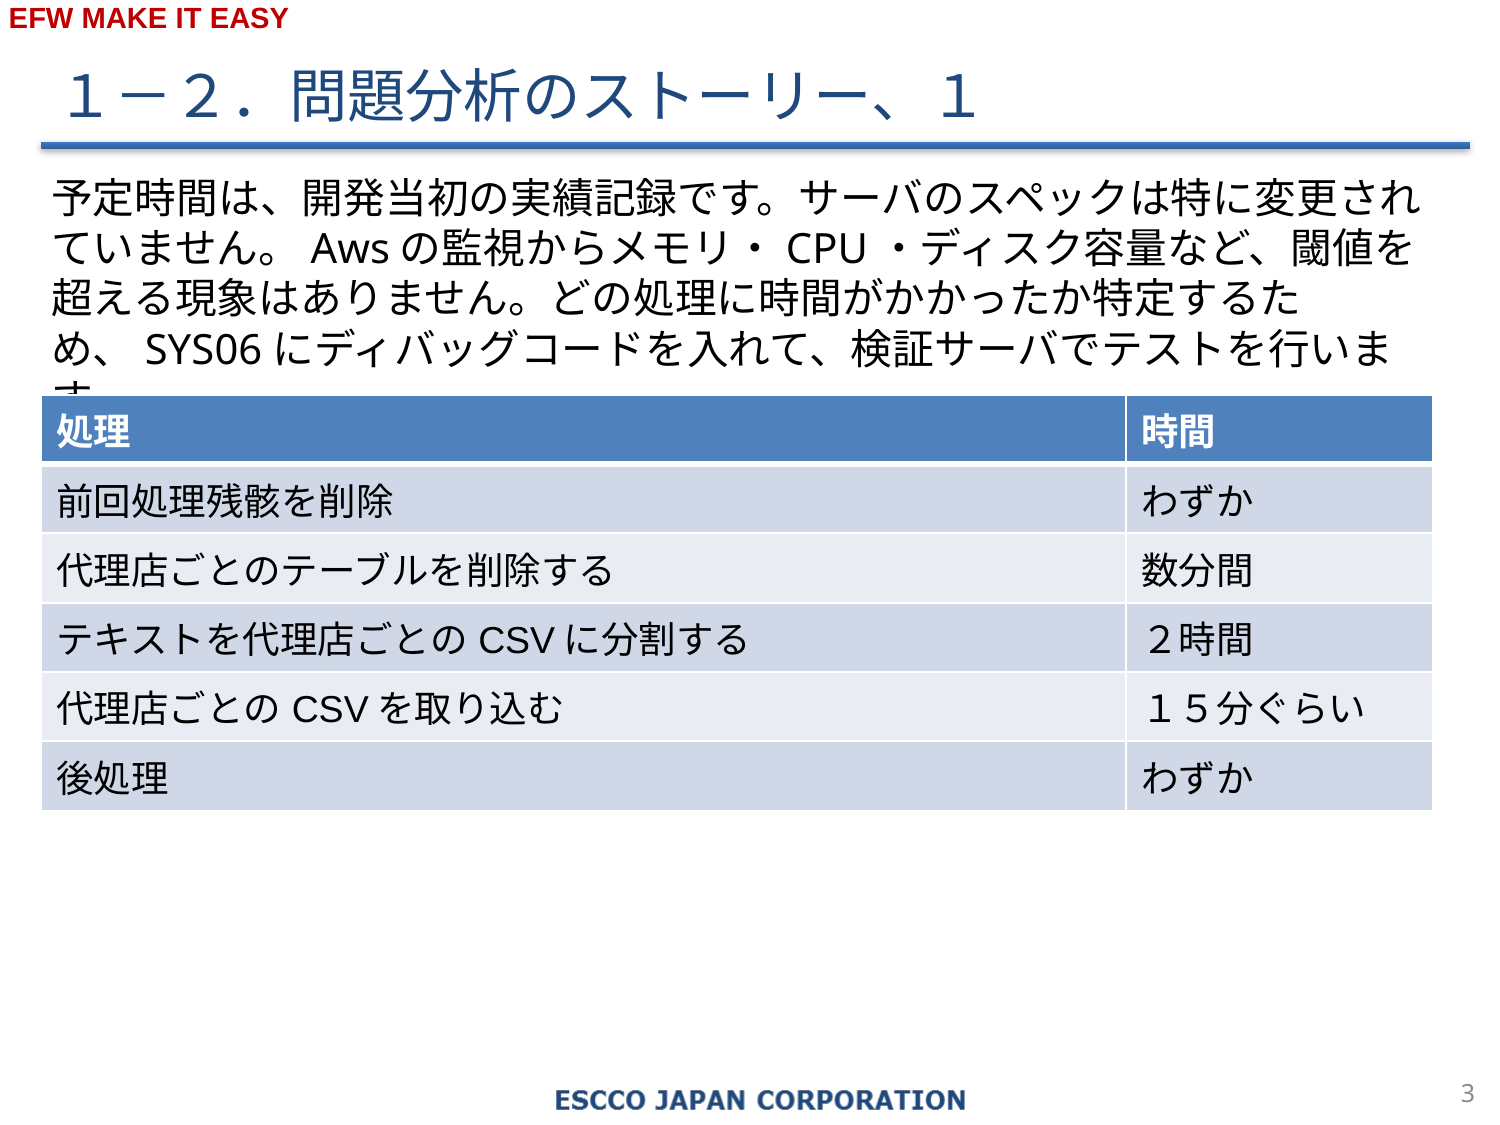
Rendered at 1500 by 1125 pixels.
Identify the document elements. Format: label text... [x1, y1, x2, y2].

table_cell 後処理 [42, 742, 1125, 810]
table_cell 数分間 [1127, 534, 1432, 602]
table_cell ２時間 [1127, 604, 1432, 671]
picture [523, 1069, 999, 1125]
table_header 時間 [1127, 396, 1432, 461]
table_header 処理 [42, 396, 1125, 461]
table_cell わずか [1127, 467, 1432, 532]
table_cell わずか [1127, 742, 1432, 810]
title １－２．問題分析のストーリー、１ [41, 44, 1392, 138]
text_box [25, 0, 76, 27]
table_cell 前回処理残骸を削除 [42, 467, 1125, 532]
table_cell 代理店ごとのテーブルを削除する [42, 534, 1125, 602]
table_cell 代理店ごとのCSVを取り込む [42, 673, 1125, 740]
text_box 2 [1139, 1065, 1490, 1125]
table_cell テキストを代理店ごとのCSVに分割する [42, 604, 1125, 671]
table_cell １５分ぐらい [1127, 673, 1432, 740]
text_box 予定時間は、開発当初の実績記録です。サーバのスペックは特に変更されていません。Awsの監視からメモリ・CPU・ディスク容量など、閾値を超える現象はありません。どの処理に時間がかかったか特定するため、SYS06にディバッグコードを入れて、検証サーバでテストを行います。 [36, 164, 1444, 430]
